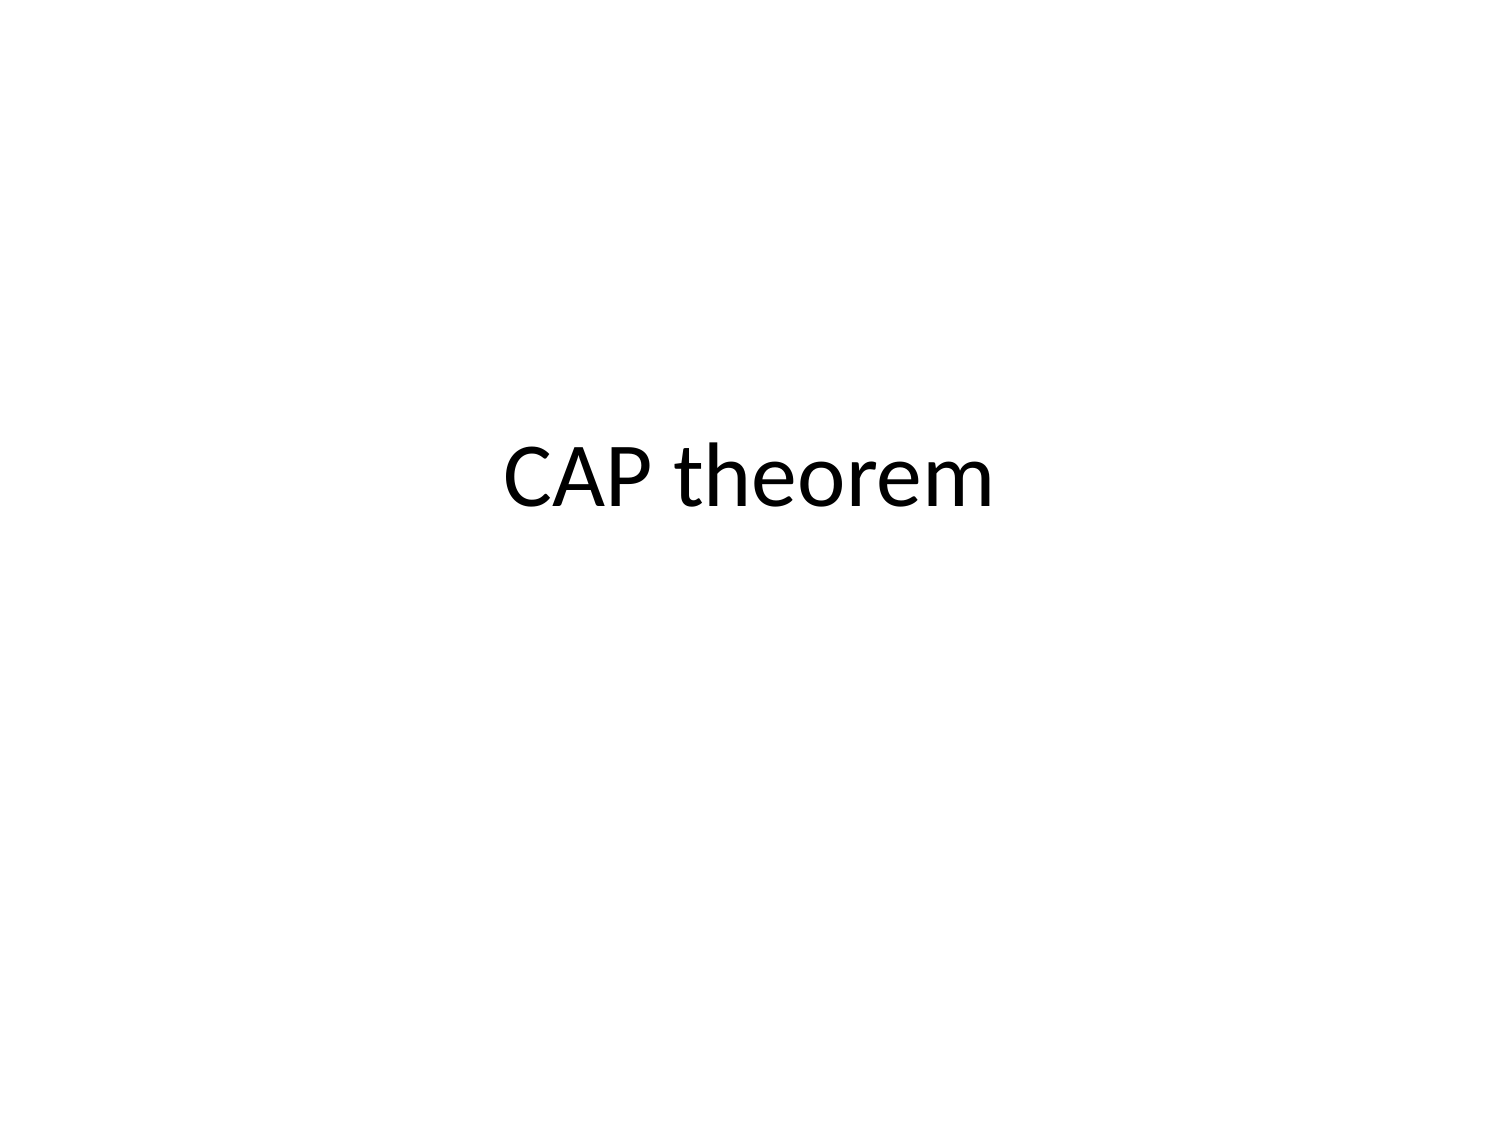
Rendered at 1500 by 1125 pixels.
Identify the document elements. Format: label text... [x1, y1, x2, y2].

title CAP theorem [112, 349, 1388, 591]
